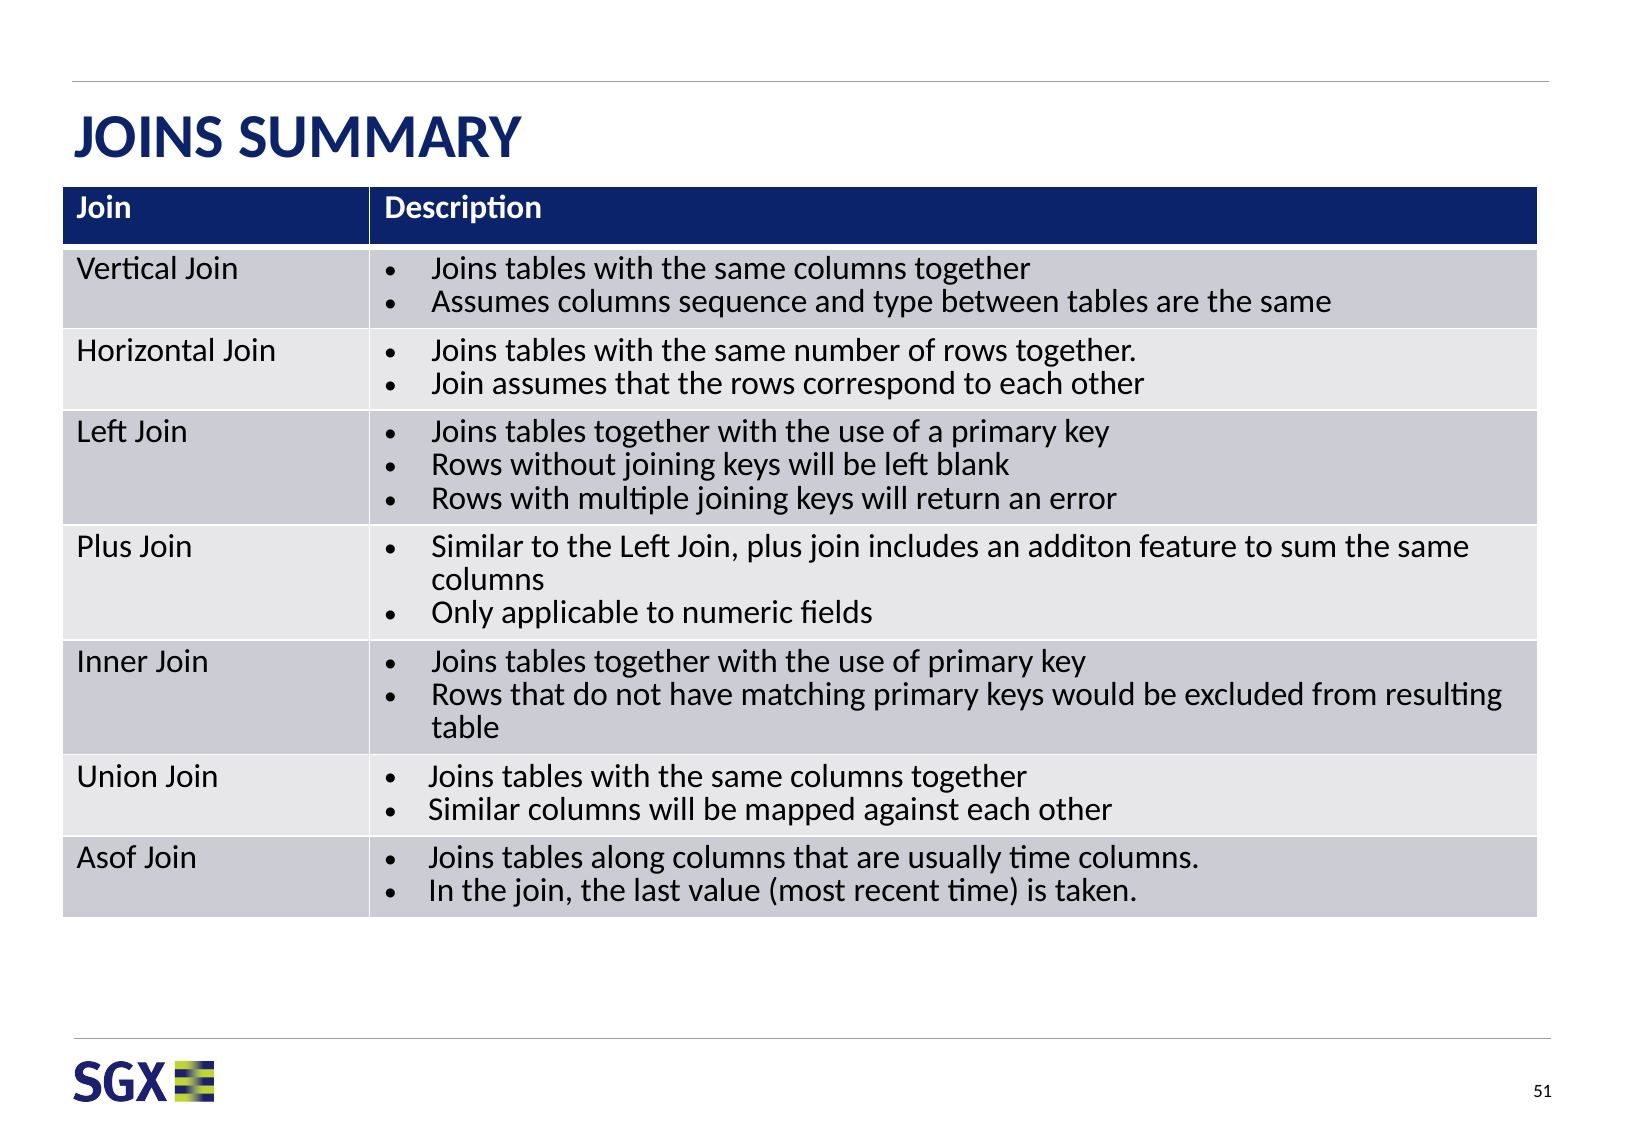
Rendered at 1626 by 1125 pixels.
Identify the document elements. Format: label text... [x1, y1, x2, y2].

table_cell Inner Join [63, 641, 369, 754]
table_header Join [63, 187, 369, 244]
table_cell Joins tables together with the use of primary key Rows that do not have matching primary keys would be excluded from resulting table [370, 641, 1537, 754]
table_cell Joins tables with the same columns together Assumes columns sequence and type between tables are the same [370, 250, 1537, 328]
table_cell Joins tables along columns that are usually time columns. In the join, the last value (most recent time) is taken. [370, 837, 1537, 917]
table_cell Vertical Join [63, 250, 369, 328]
table_cell Union Join [63, 755, 369, 835]
table_cell Joins tables with the same number of rows together. Join assumes that the rows correspond to each other [370, 329, 1537, 409]
table_cell Asof Join [63, 837, 369, 917]
picture [73, 1061, 214, 1102]
table_header Description [370, 187, 1537, 244]
table_cell Joins tables together with the use of a primary key Rows without joining keys will be left blank Rows with multiple joining keys will return an error [370, 411, 1537, 524]
title JOINS SUMMARY [74, 103, 1551, 238]
table_cell Horizontal Join [63, 329, 369, 409]
table_cell Left Join [63, 411, 369, 524]
table_cell Plus Join [63, 526, 369, 639]
table_cell Similar to the Left Join, plus join includes an additon feature to sum the same columns Only applicable to numeric fields [370, 526, 1537, 639]
slide_number 51 [1484, 1080, 1553, 1099]
table_cell Joins tables with the same columns together Similar columns will be mapped against each other [370, 755, 1537, 835]
